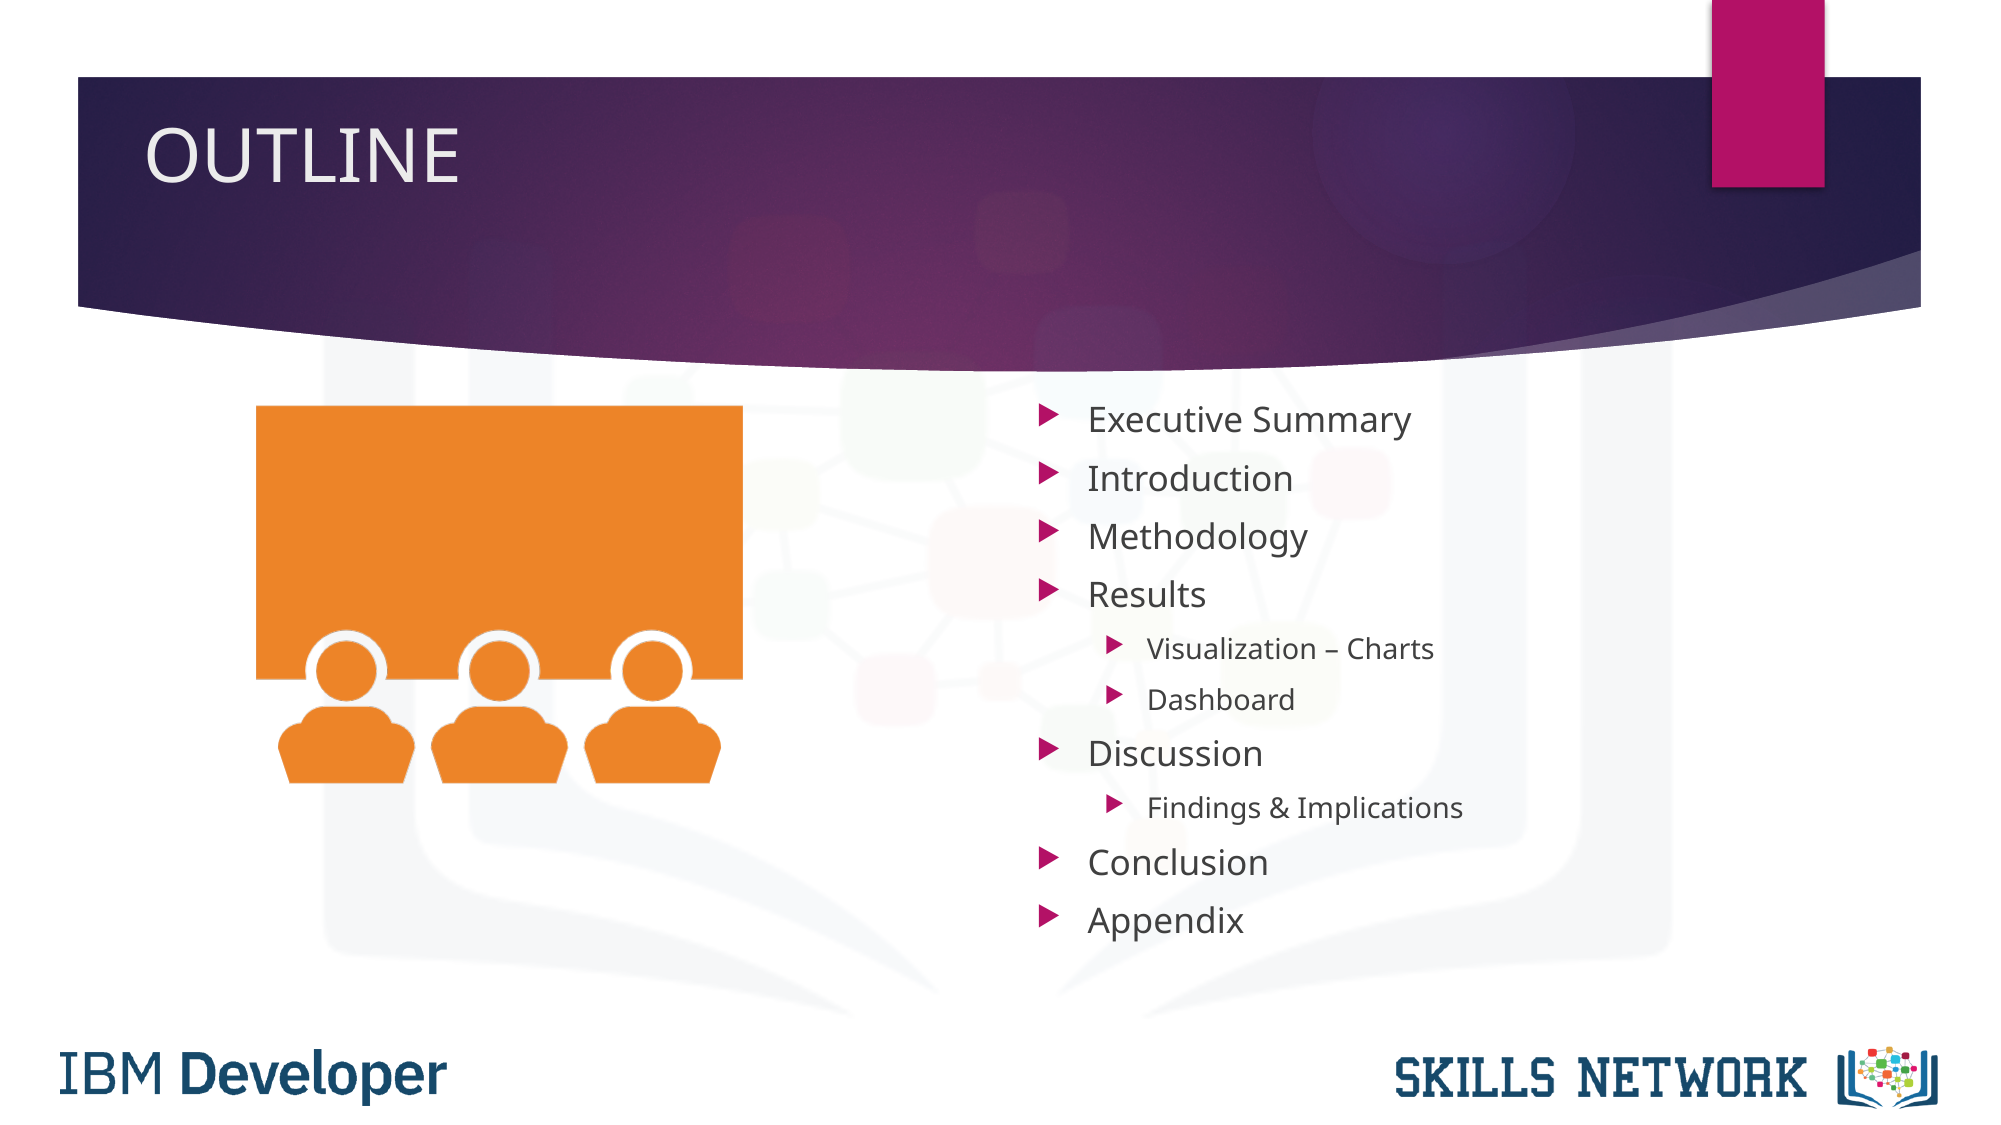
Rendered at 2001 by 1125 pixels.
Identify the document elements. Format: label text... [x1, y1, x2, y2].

picture [1390, 1045, 1945, 1111]
list Executive Summary Introduction Methodology Results Visualization – Charts Dashboard Discussion Findings & Implications Conclusion Appendix [1021, 390, 1813, 951]
picture [55, 1045, 459, 1108]
title OUTLINE [128, 43, 1524, 261]
picture [237, 331, 763, 857]
